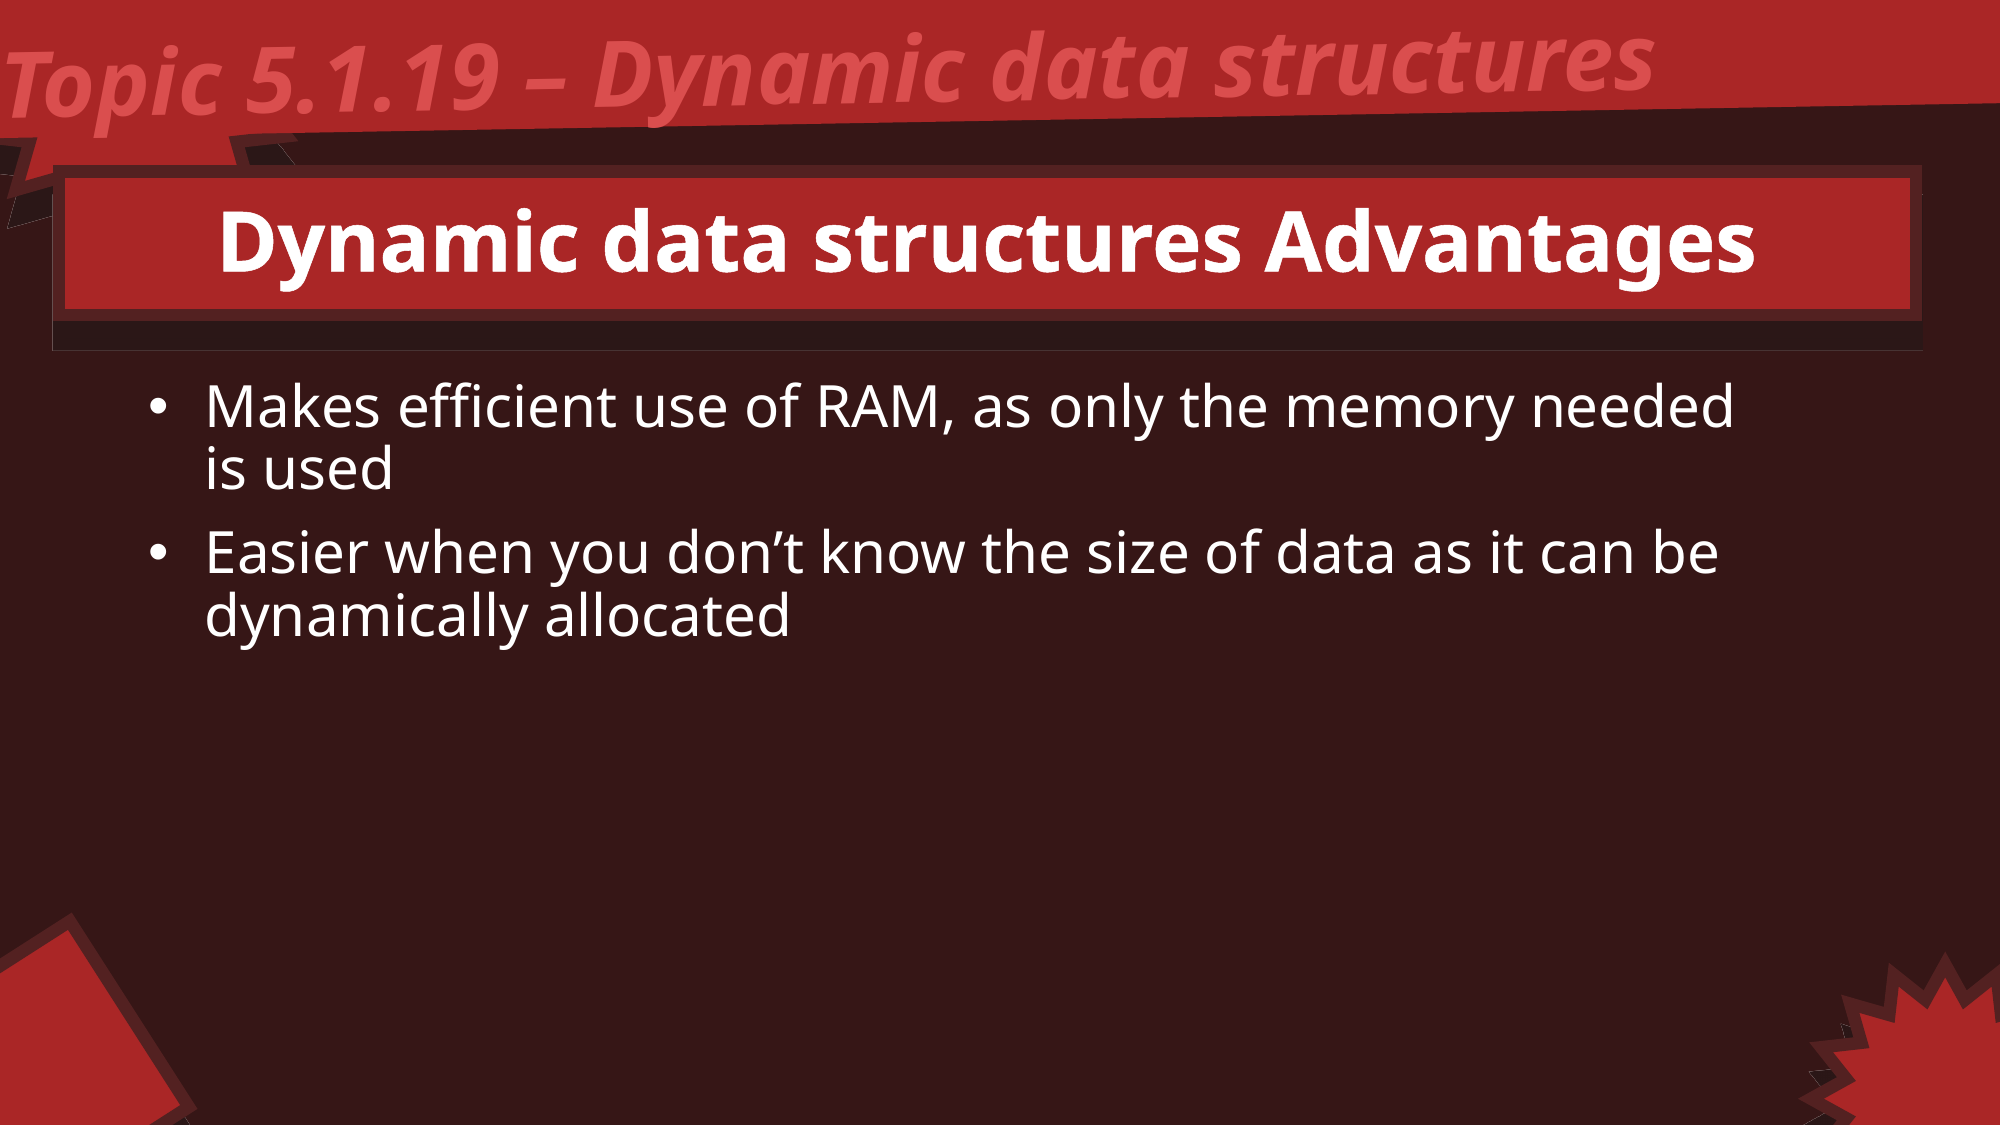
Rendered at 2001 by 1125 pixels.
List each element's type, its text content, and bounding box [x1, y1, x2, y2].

text_box [0, 134, 290, 193]
subtitle Makes efficient use of RAM, as only the memory needed is used Easier when you don’t know the size of data as it can be dynamically allocated [133, 399, 1771, 1078]
text_box [0, 919, 192, 1125]
text_box [1807, 961, 2000, 1125]
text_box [58, 170, 1917, 399]
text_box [0, 0, 2000, 126]
